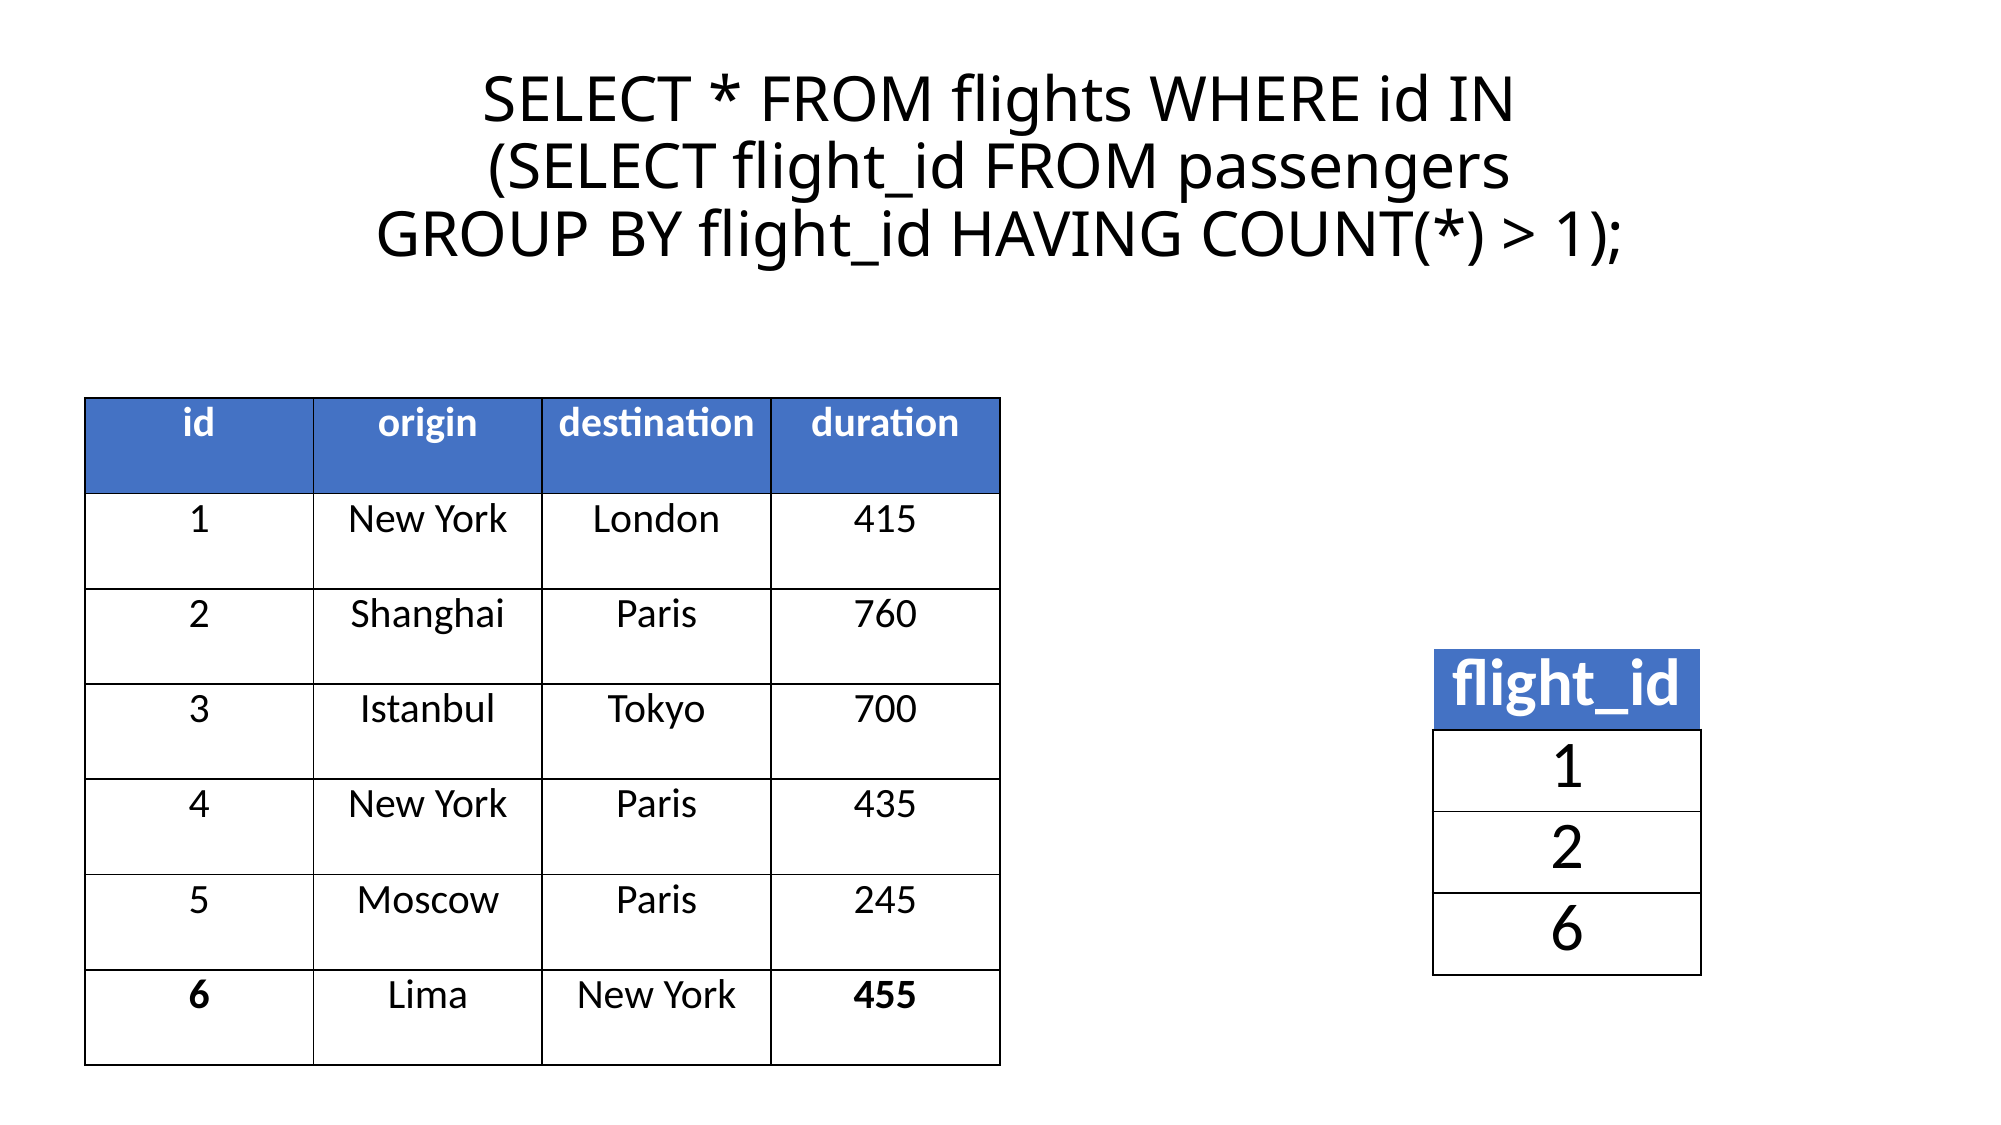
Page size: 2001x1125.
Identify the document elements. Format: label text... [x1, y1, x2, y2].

table_cell 4 [86, 780, 313, 874]
table_cell 455 [772, 971, 999, 1064]
title SELECT * FROM flights WHERE id IN (SELECT flight_id FROM passengers GROUP BY flight_id HAVING COUNT(*) > 1); [137, 59, 1863, 278]
table_cell 700 [772, 685, 999, 778]
table_cell 5 [86, 875, 313, 969]
table_cell Shanghai [314, 590, 541, 683]
table_header duration [772, 399, 999, 493]
table_cell New York [314, 494, 541, 588]
table_cell 245 [772, 875, 999, 969]
table_cell London [543, 494, 770, 588]
table_cell 1 [1434, 731, 1700, 811]
table_cell Paris [543, 780, 770, 874]
table_cell 435 [772, 780, 999, 874]
table_cell 3 [86, 685, 313, 778]
table_header origin [314, 399, 541, 493]
table_cell Moscow [314, 875, 541, 969]
table_cell Paris [543, 590, 770, 683]
table_header flight_id [1434, 649, 1700, 729]
table_cell 2 [1434, 812, 1700, 892]
table_cell 6 [86, 971, 313, 1064]
table_cell 2 [86, 590, 313, 683]
table_cell 6 [1434, 894, 1700, 974]
table_cell 760 [772, 590, 999, 683]
table_cell Lima [314, 971, 541, 1064]
table_cell Istanbul [314, 685, 541, 778]
table_cell New York [314, 780, 541, 874]
table_cell Paris [543, 875, 770, 969]
table_header destination [543, 399, 770, 493]
table_cell Tokyo [543, 685, 770, 778]
table_cell 415 [772, 494, 999, 588]
table_header id [86, 399, 313, 493]
table_cell 1 [86, 494, 313, 588]
table_cell New York [543, 971, 770, 1064]
